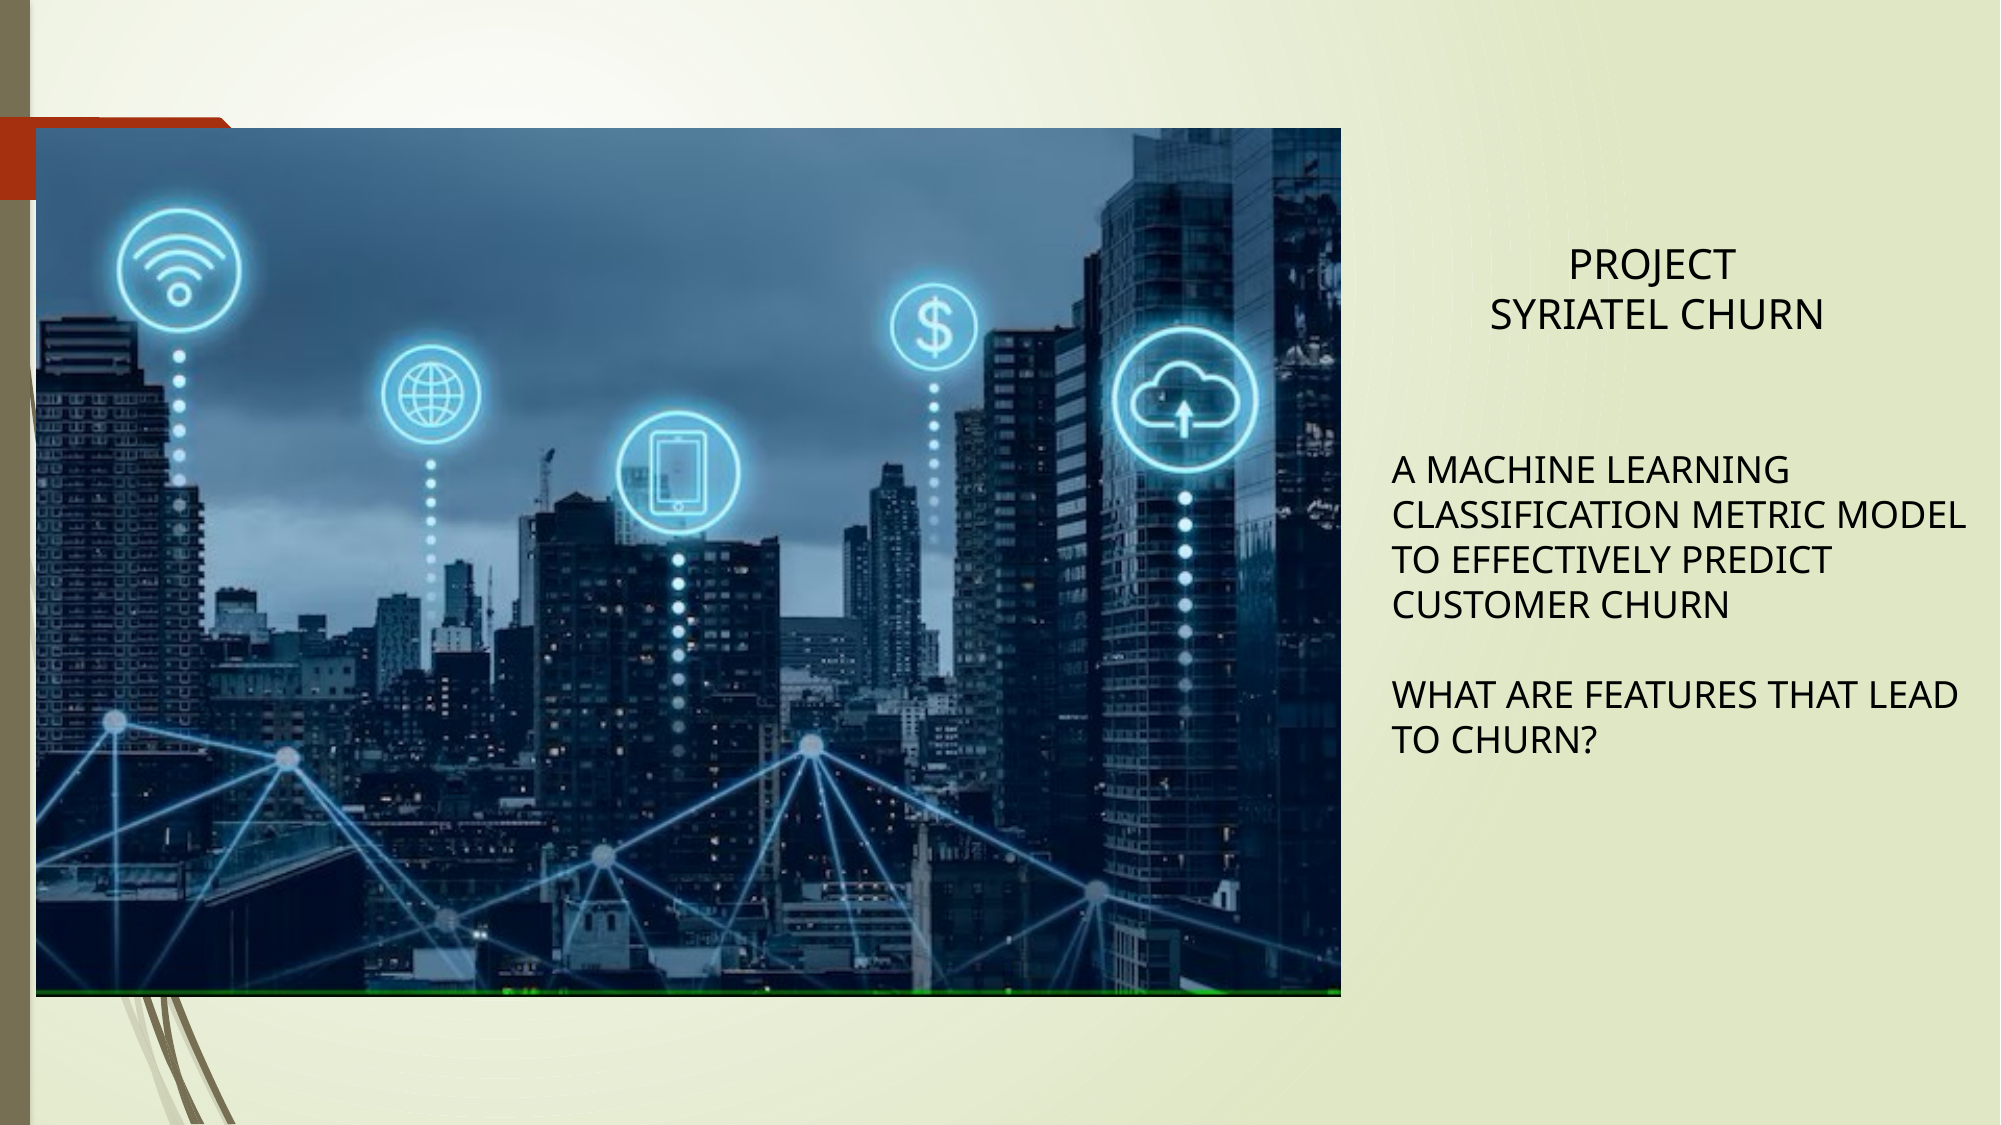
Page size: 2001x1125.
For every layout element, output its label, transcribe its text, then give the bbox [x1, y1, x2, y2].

text_box PROJECT SYRIATEL CHURN [1351, 230, 1964, 346]
text_box A MACHINE LEARNING CLASSIFICATION METRIC MODEL TO EFFECTIVELY PREDICT CUSTOMER CHURN WHAT ARE FEATURES THAT LEAD TO CHURN? [1376, 438, 1989, 769]
picture [35, 127, 1341, 998]
